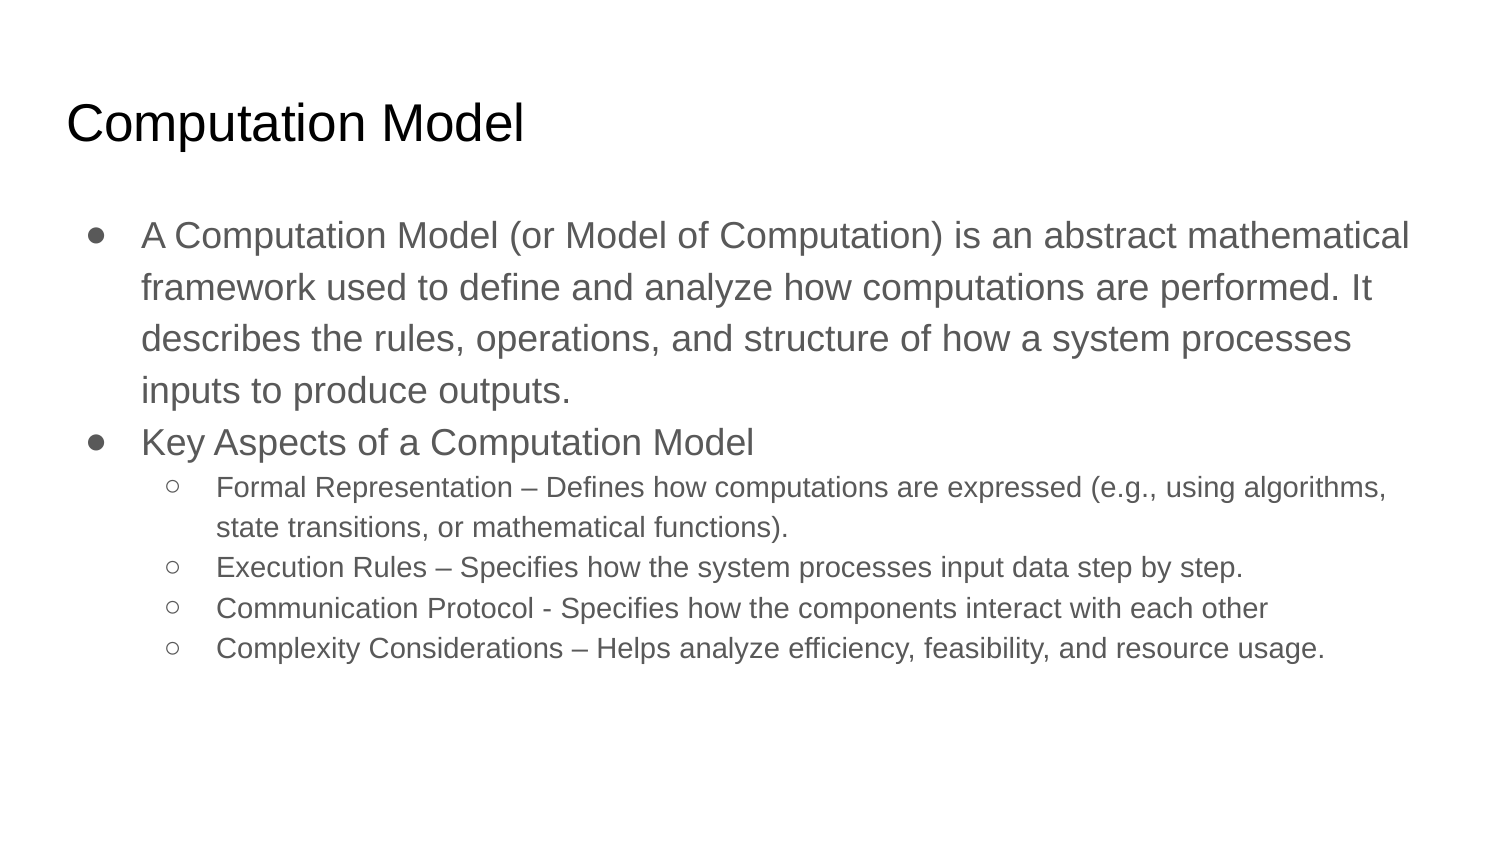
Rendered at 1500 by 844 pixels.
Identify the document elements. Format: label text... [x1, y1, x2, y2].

list A Computation Model (or Model of Computation) is an abstract mathematical framework used to define and analyze how computations are performed. It describes the rules, operations, and structure of how a system processes inputs to produce outputs. Key Aspects of a Computation Model Formal Representation – Defines how computations are expressed (e.g., using algorithms, state transitions, or mathematical functions). Execution Rules – Specifies how the system processes input data step by step. Communication Protocol - Specifies how the components interact with each other Complexity Considerations – Helps analyze efficiency, feasibility, and resource usage. [51, 189, 1449, 750]
title Computation Model [51, 72, 1449, 167]
